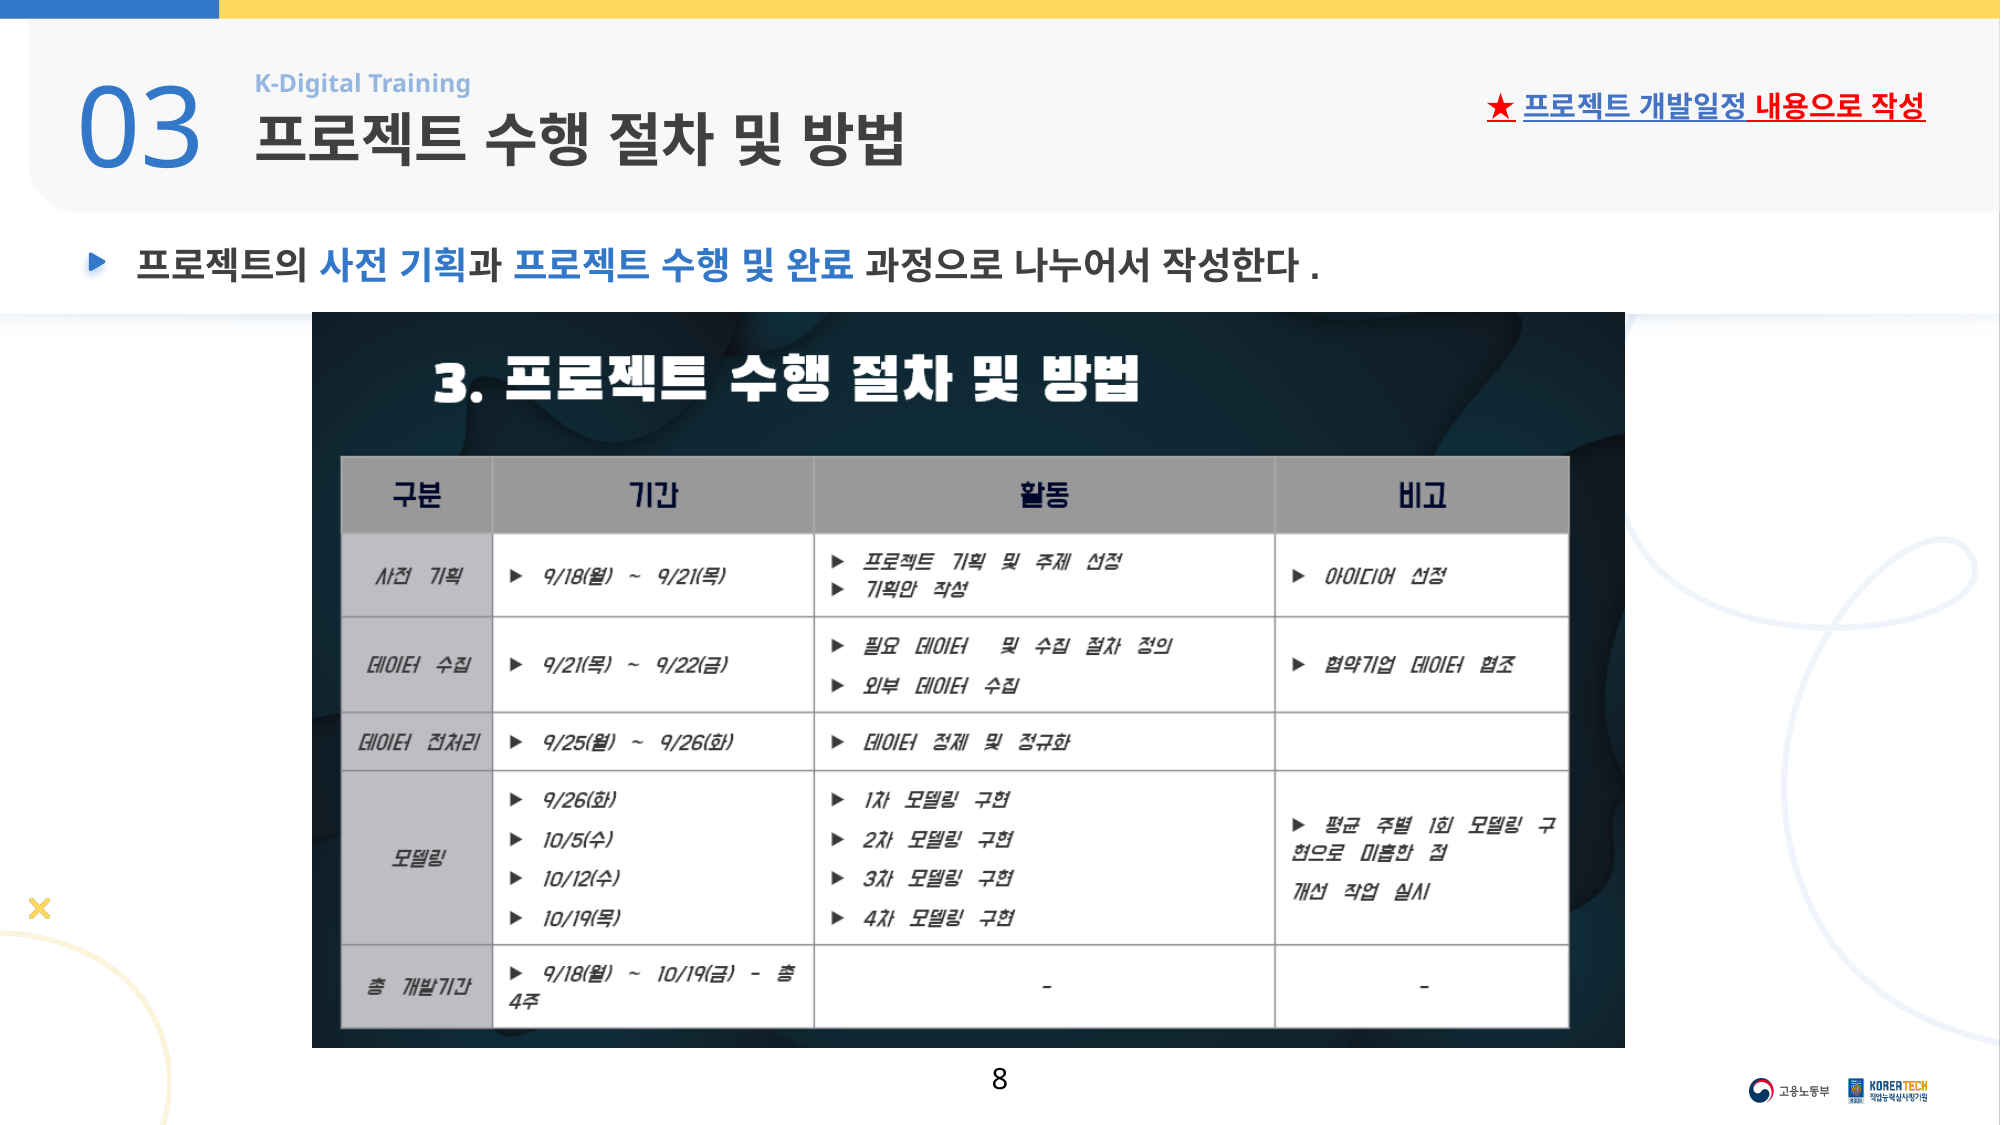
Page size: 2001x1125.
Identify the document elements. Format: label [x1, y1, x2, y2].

picture [0, 0, 2000, 1125]
text_box [61, 54, 1038, 191]
text_box [88, 234, 1816, 296]
text_box [1749, 1078, 1927, 1104]
